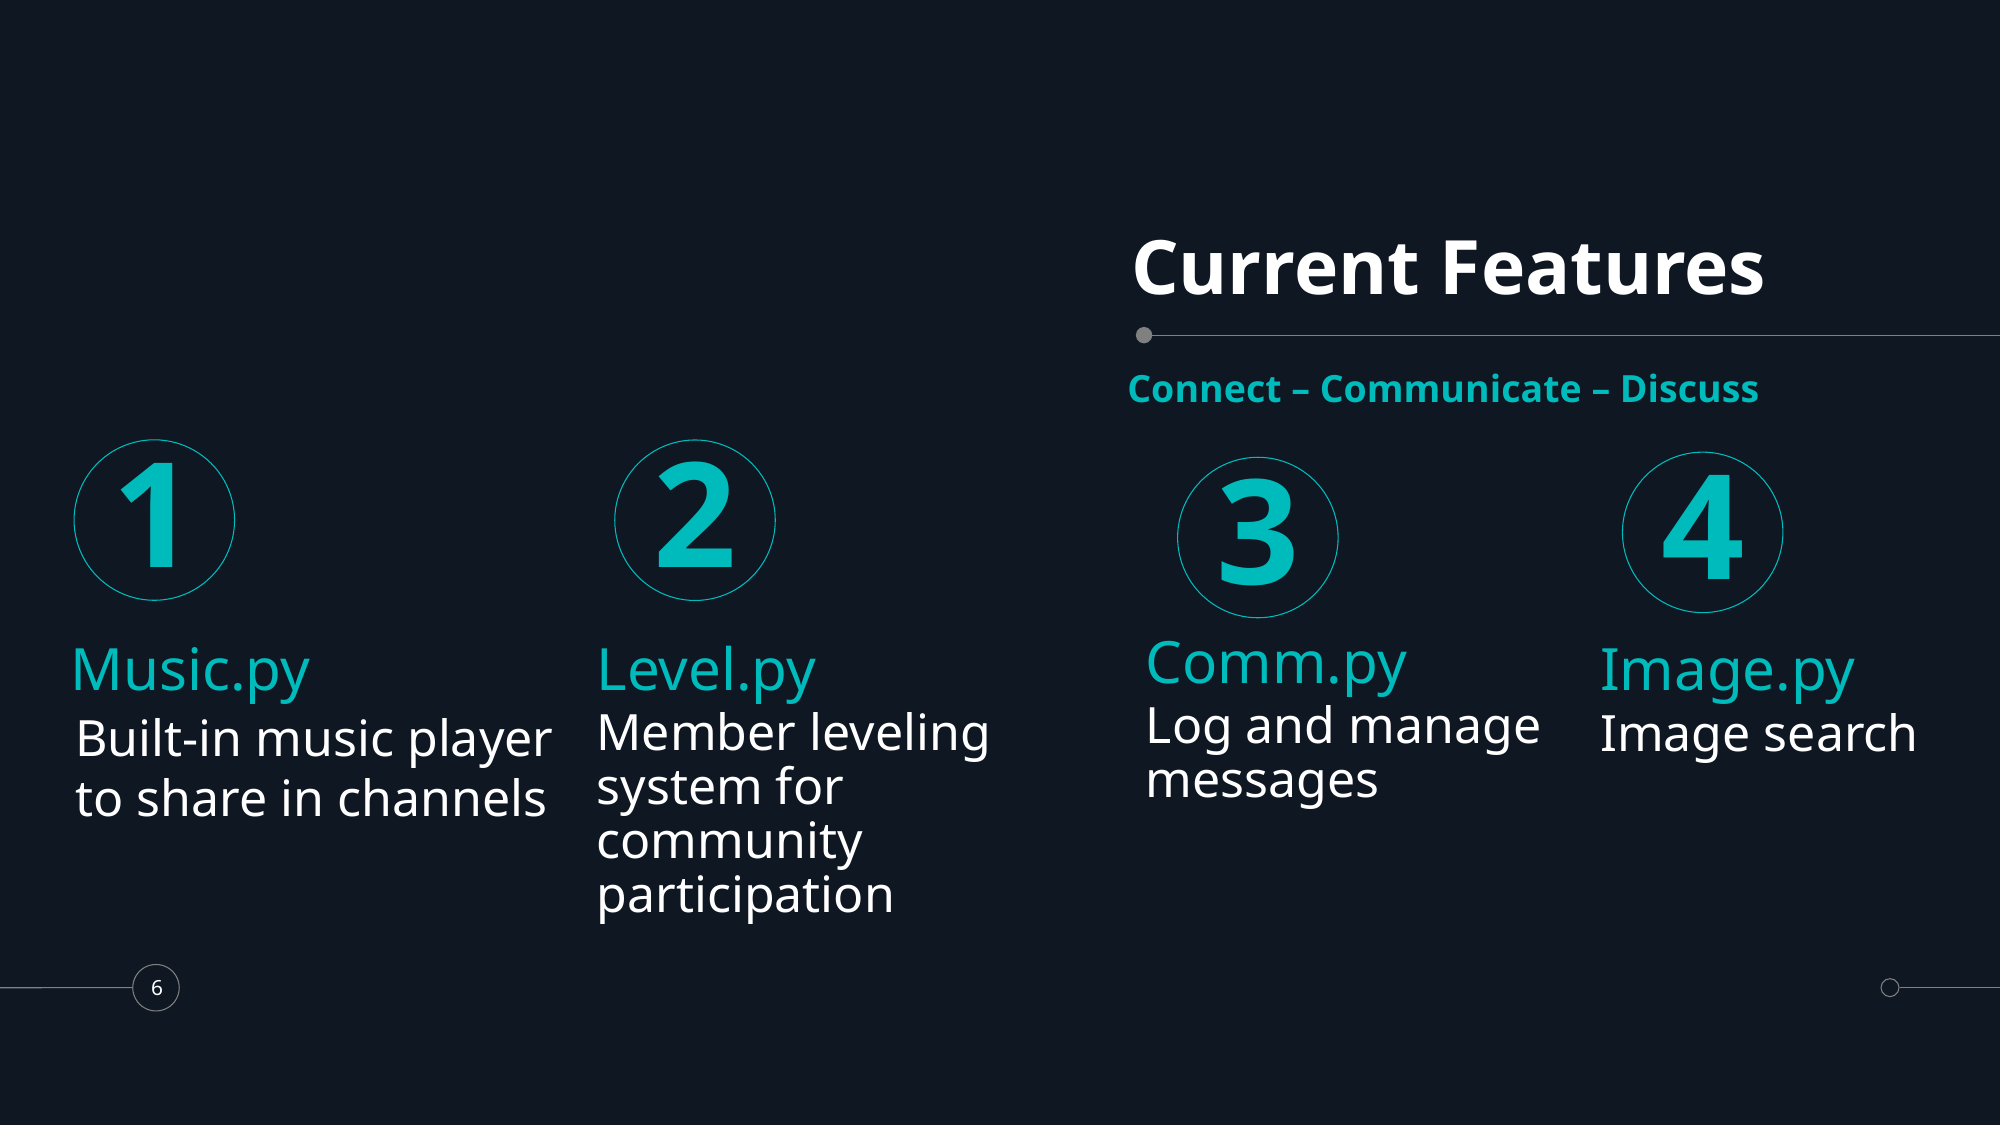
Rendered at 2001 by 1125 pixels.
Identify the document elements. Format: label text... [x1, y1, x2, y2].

text_box Music.py [55, 632, 539, 687]
text_box Log and manage messages [1131, 693, 1614, 927]
text_box Member leveling system for community participation [581, 699, 1092, 933]
list Connect – Communicate – Discuss [1127, 365, 2000, 459]
slide_number 6 [127, 964, 186, 1014]
text_box 4 [1622, 452, 1783, 613]
text_box Image search [1585, 700, 2000, 934]
text_box Image.py [1585, 632, 2000, 687]
text_box Built-in music player to share in channels [75, 706, 559, 940]
text_box 2 [614, 439, 776, 601]
text_box 1 [74, 439, 235, 601]
title Current Features [1131, 178, 1869, 311]
text_box Level.py [581, 632, 1065, 687]
text_box 3 [1177, 459, 1339, 618]
text_box Comm.py [1131, 625, 1614, 680]
